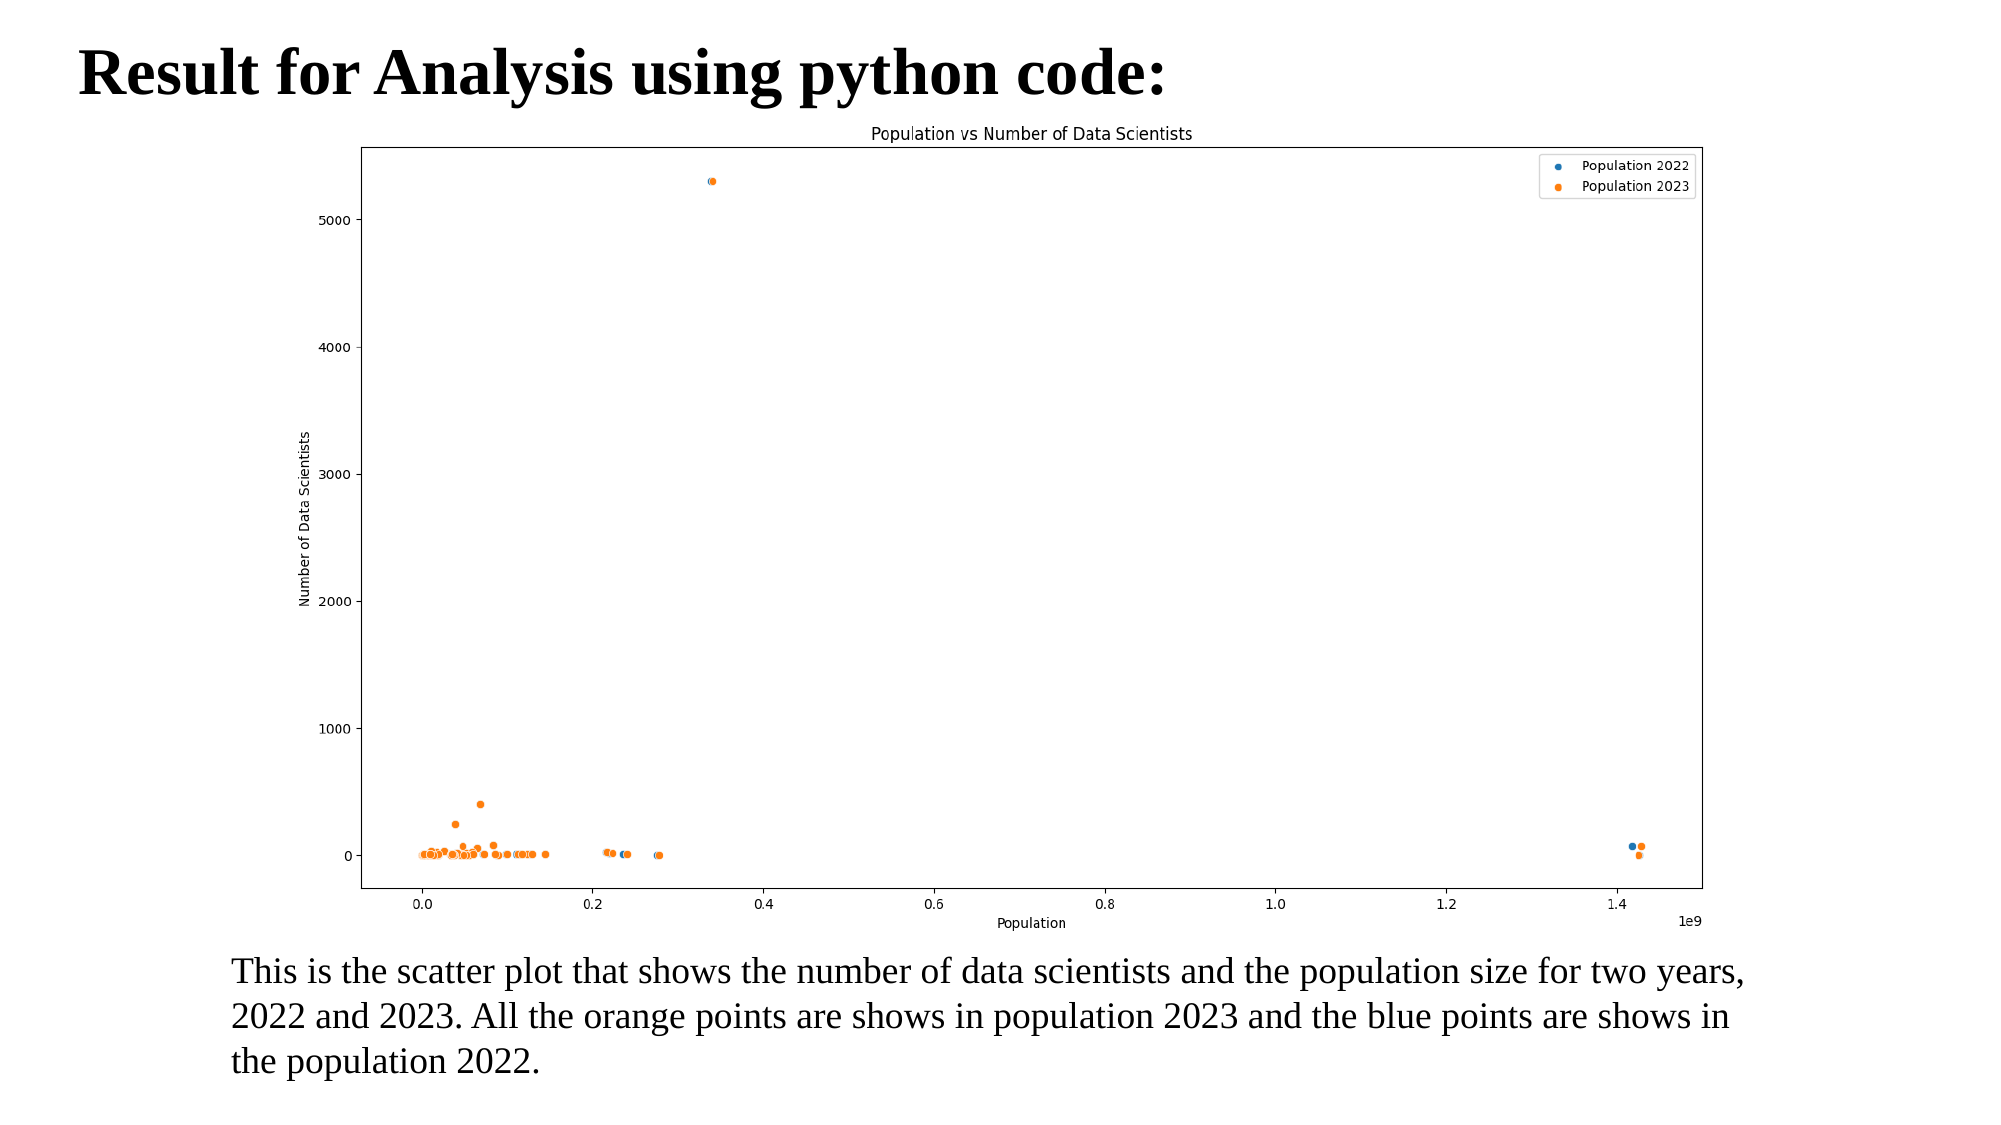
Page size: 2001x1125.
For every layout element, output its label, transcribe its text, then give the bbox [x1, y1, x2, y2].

text_box This is the scatter plot that shows the number of data scientists and the population size for two years, 2022 and 2023. All the orange points are shows in population 2023 and the blue points are shows in the population 2022. [216, 938, 1784, 1088]
picture [289, 116, 1711, 939]
text_box Result for Analysis using python code: [63, 20, 1298, 116]
